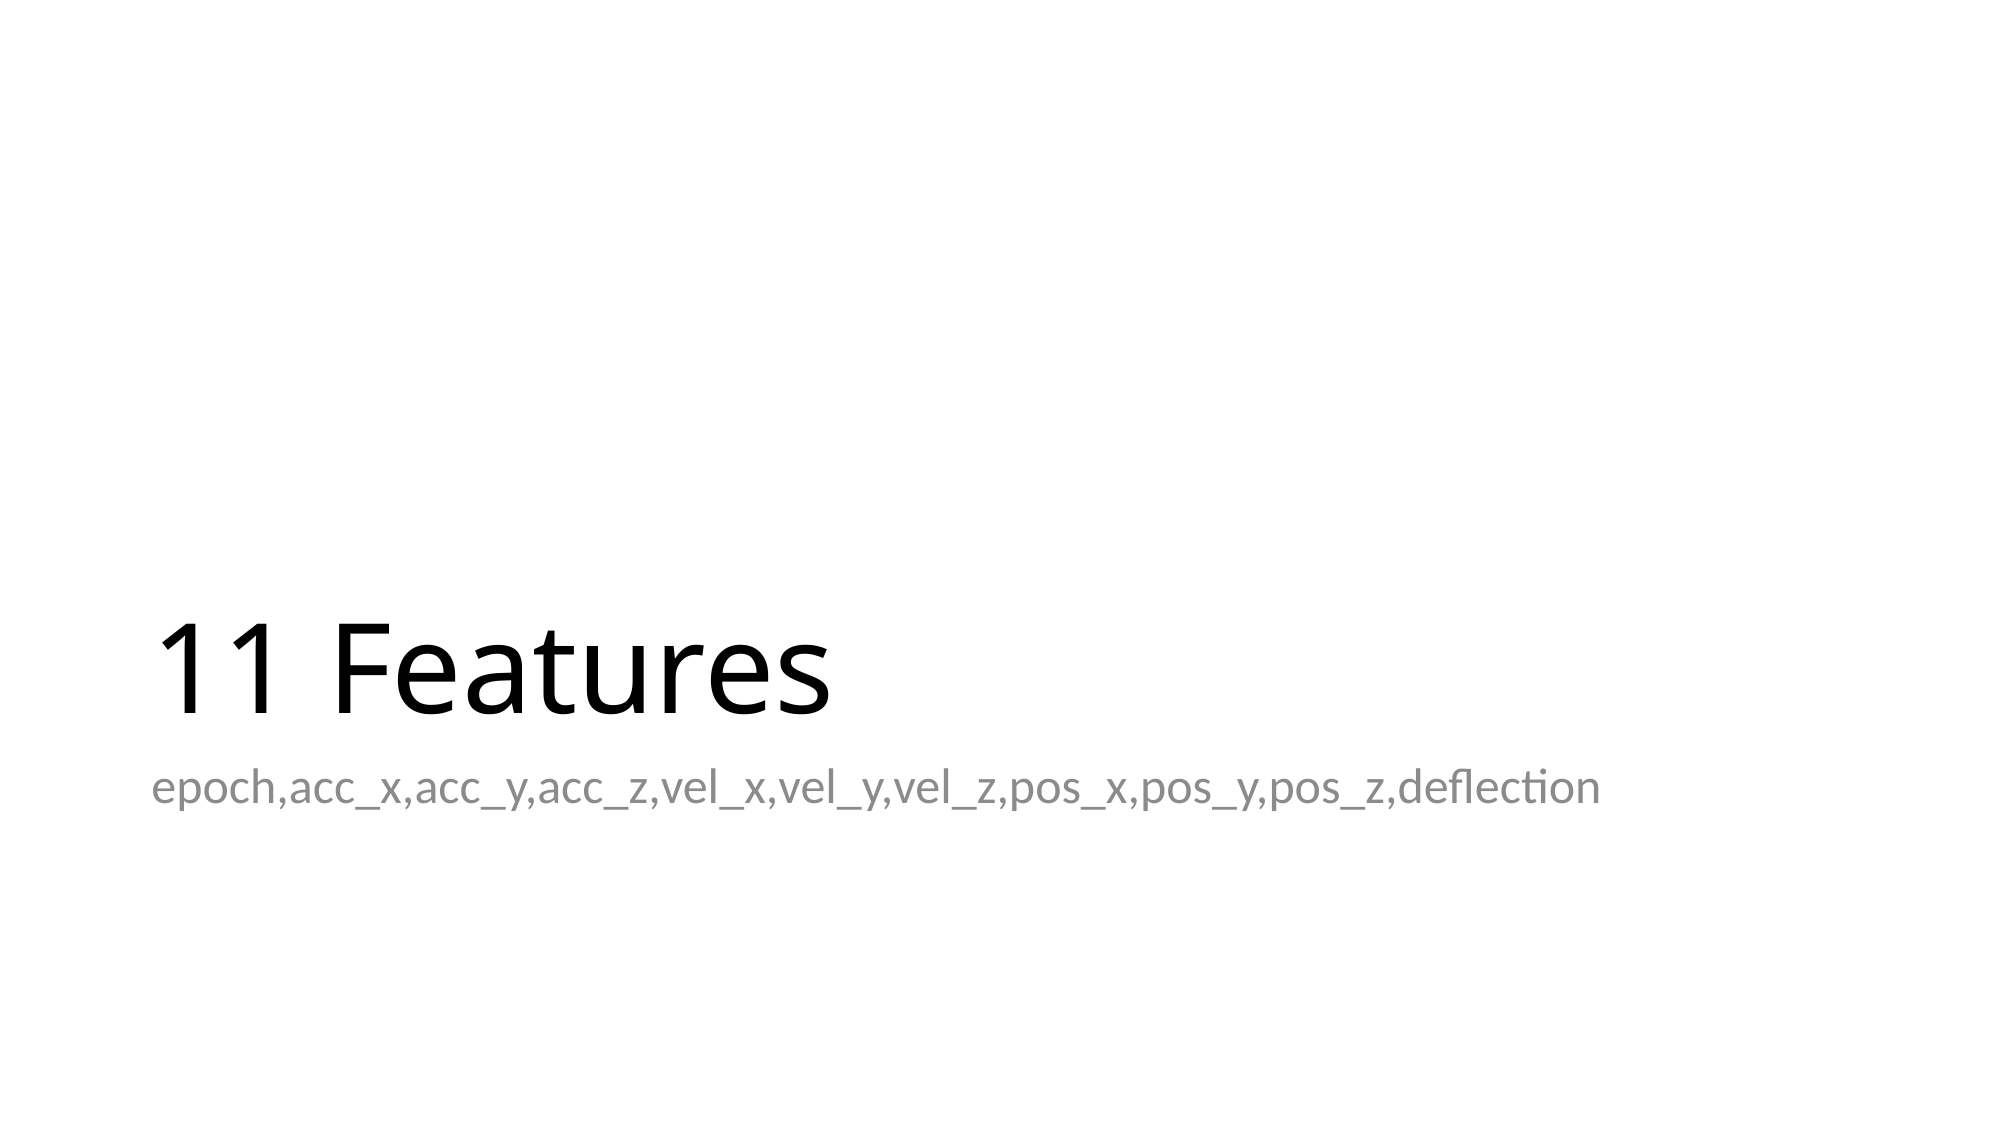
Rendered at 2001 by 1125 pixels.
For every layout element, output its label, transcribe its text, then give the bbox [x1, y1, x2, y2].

list epoch,acc_x,acc_y,acc_z,vel_x,vel_y,vel_z,pos_x,pos_y,pos_z,deflection [136, 752, 1862, 999]
title 11 Features [136, 280, 1862, 749]
